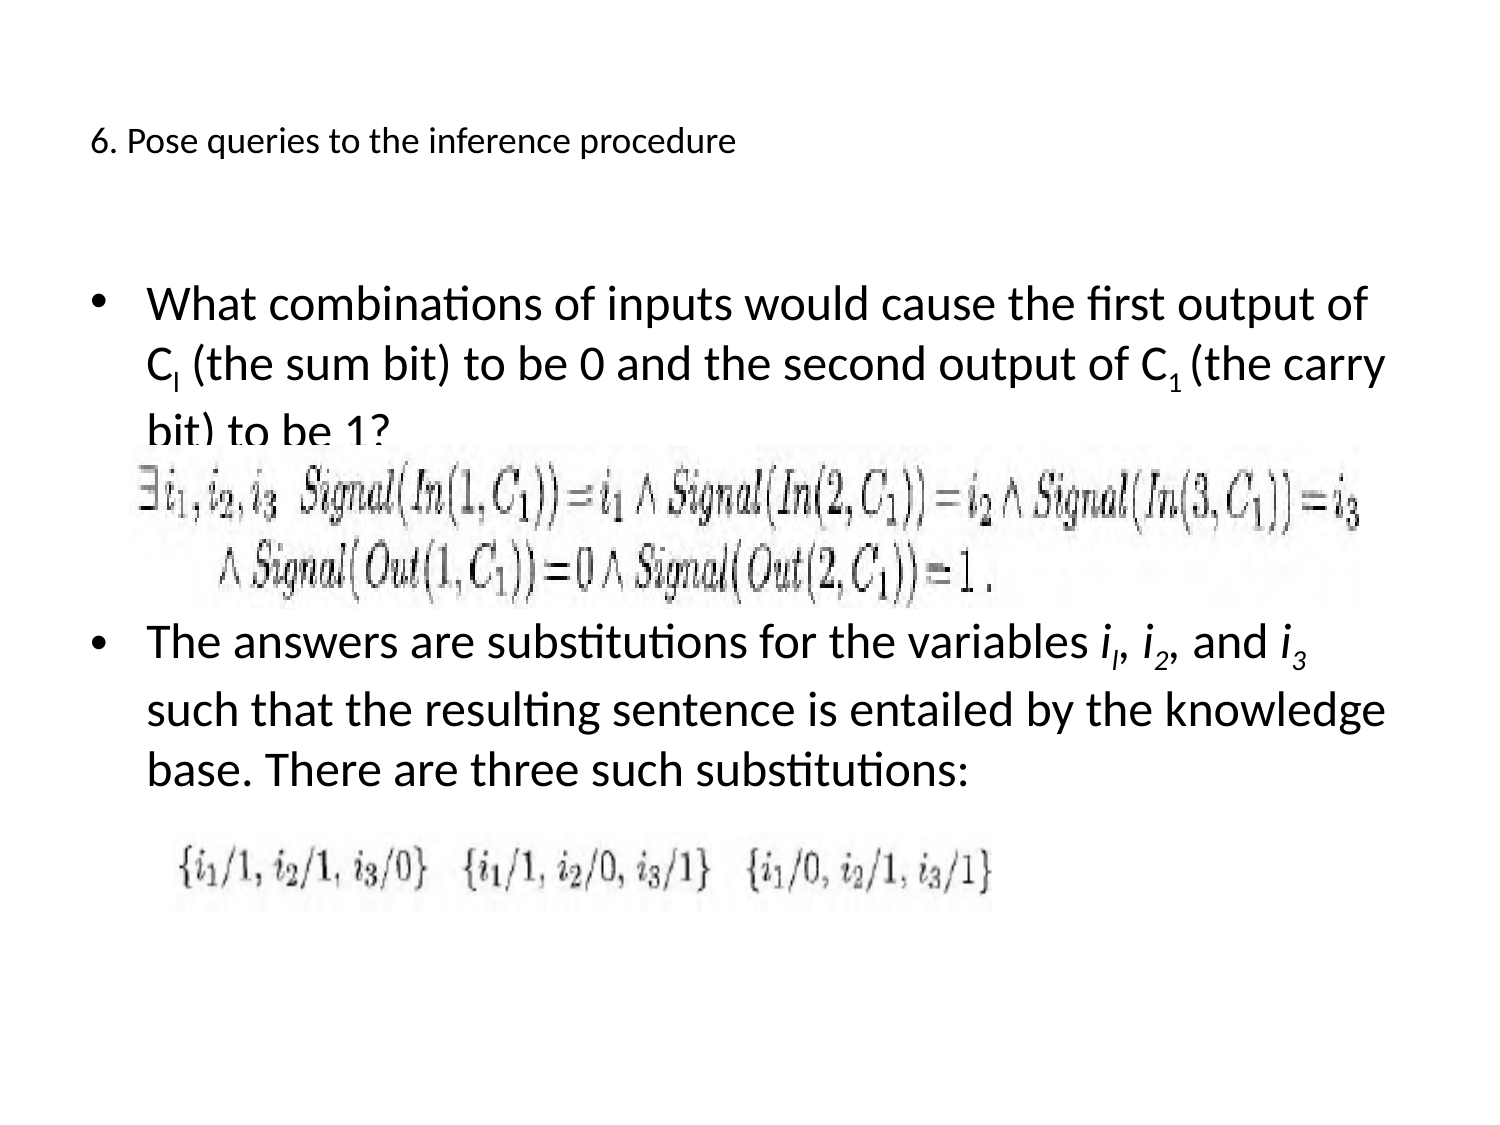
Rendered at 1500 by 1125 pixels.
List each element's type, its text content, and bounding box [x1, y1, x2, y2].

picture [128, 445, 1395, 610]
list What combinations of inputs would cause the first output of Cl (the sum bit) to be 0 and the second output of C1 (the carry bit) to be 1? The answers are substitutions for the variables il, i2, and i3 such that the resulting sentence is entailed by the knowledge base. There are three such substitutions: [75, 262, 1425, 1005]
picture [163, 831, 1008, 915]
title 6. Pose queries to the inference procedure [75, 45, 1425, 233]
